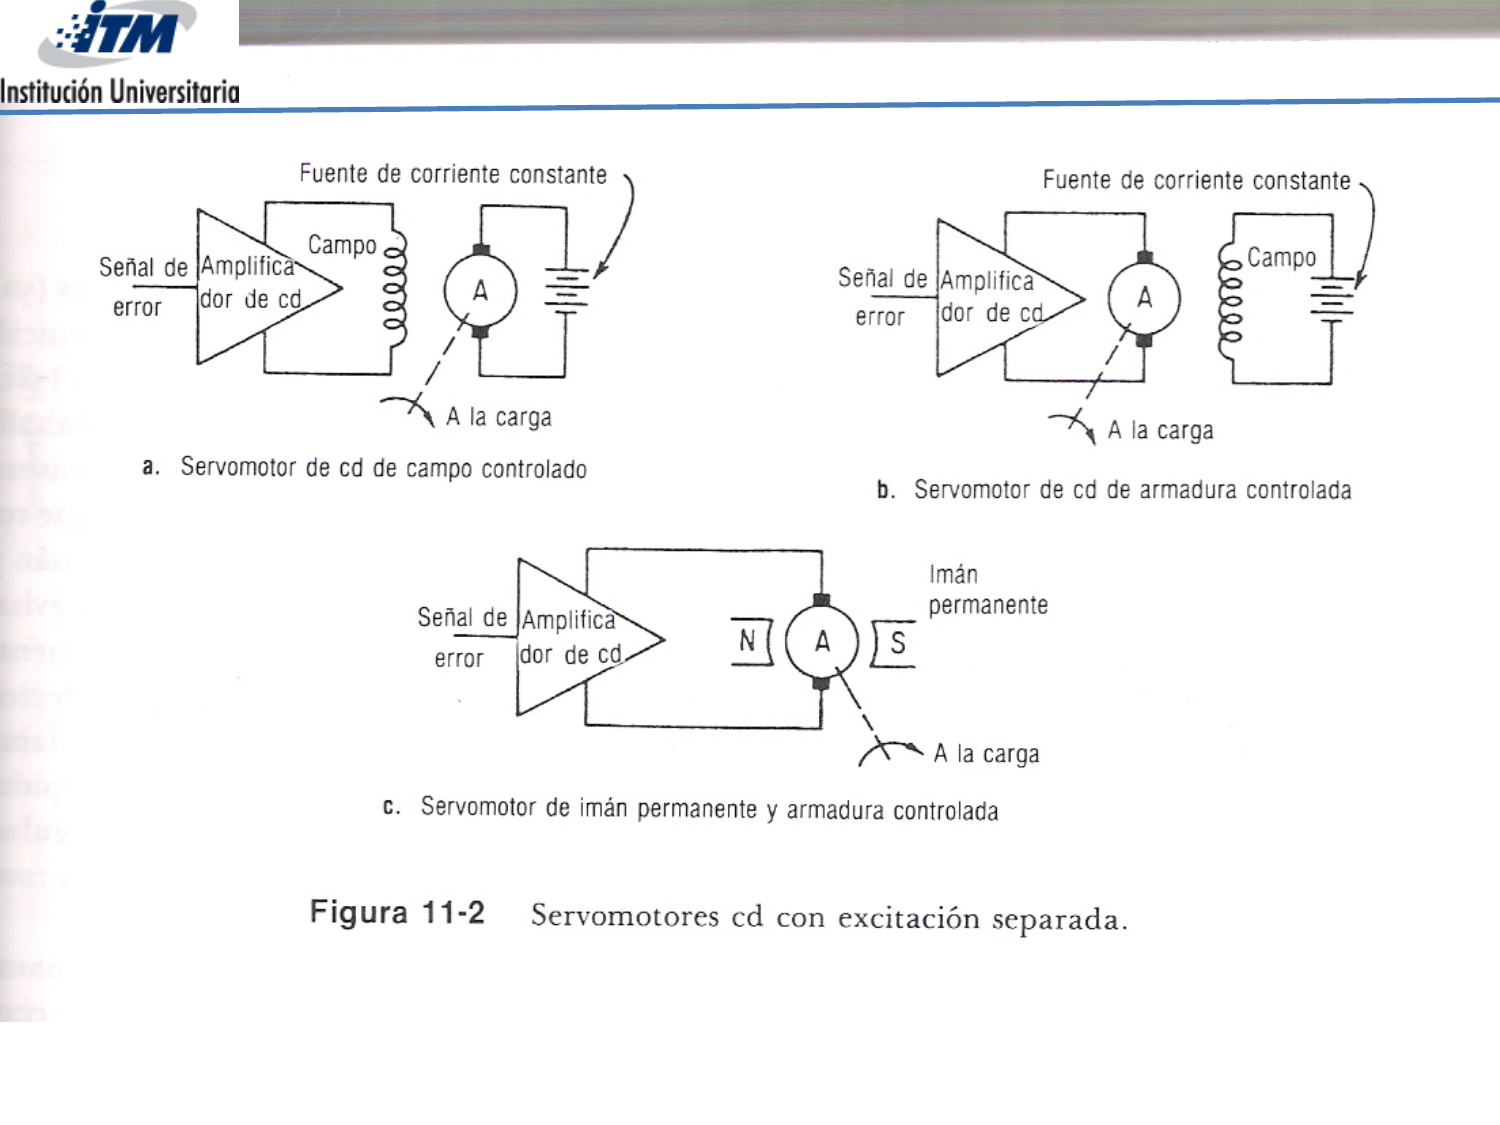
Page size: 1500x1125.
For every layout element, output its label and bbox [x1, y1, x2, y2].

picture [0, 113, 1500, 1022]
picture [0, 0, 1500, 99]
text_box [0, 99, 1500, 113]
